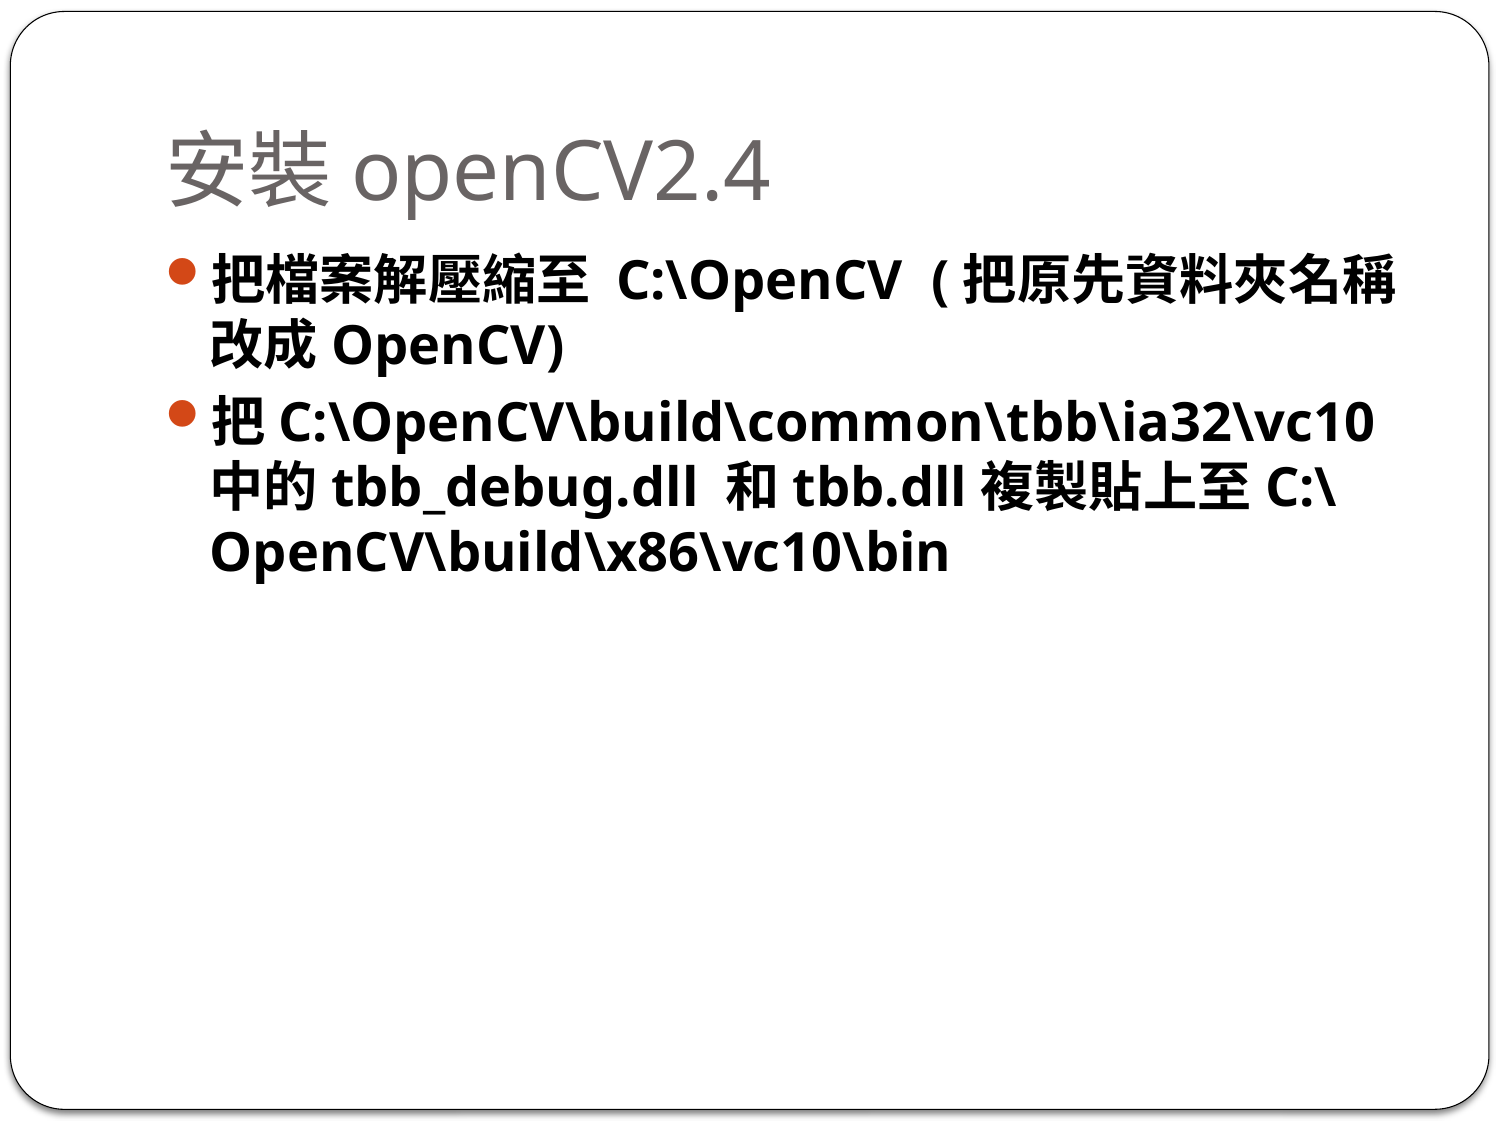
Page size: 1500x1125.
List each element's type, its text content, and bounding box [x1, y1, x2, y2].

title 安裝openCV2.4 [149, 44, 1426, 233]
list 把檔案解壓縮至 C:\OpenCV (把原先資料夾名稱改成OpenCV) 把C:\OpenCV\build\common\tbb\ia32\vc10中的tbb_debug.dll 和tbb.dll複製貼上至C:\OpenCV\build\x86\vc10\bin [149, 237, 1426, 988]
